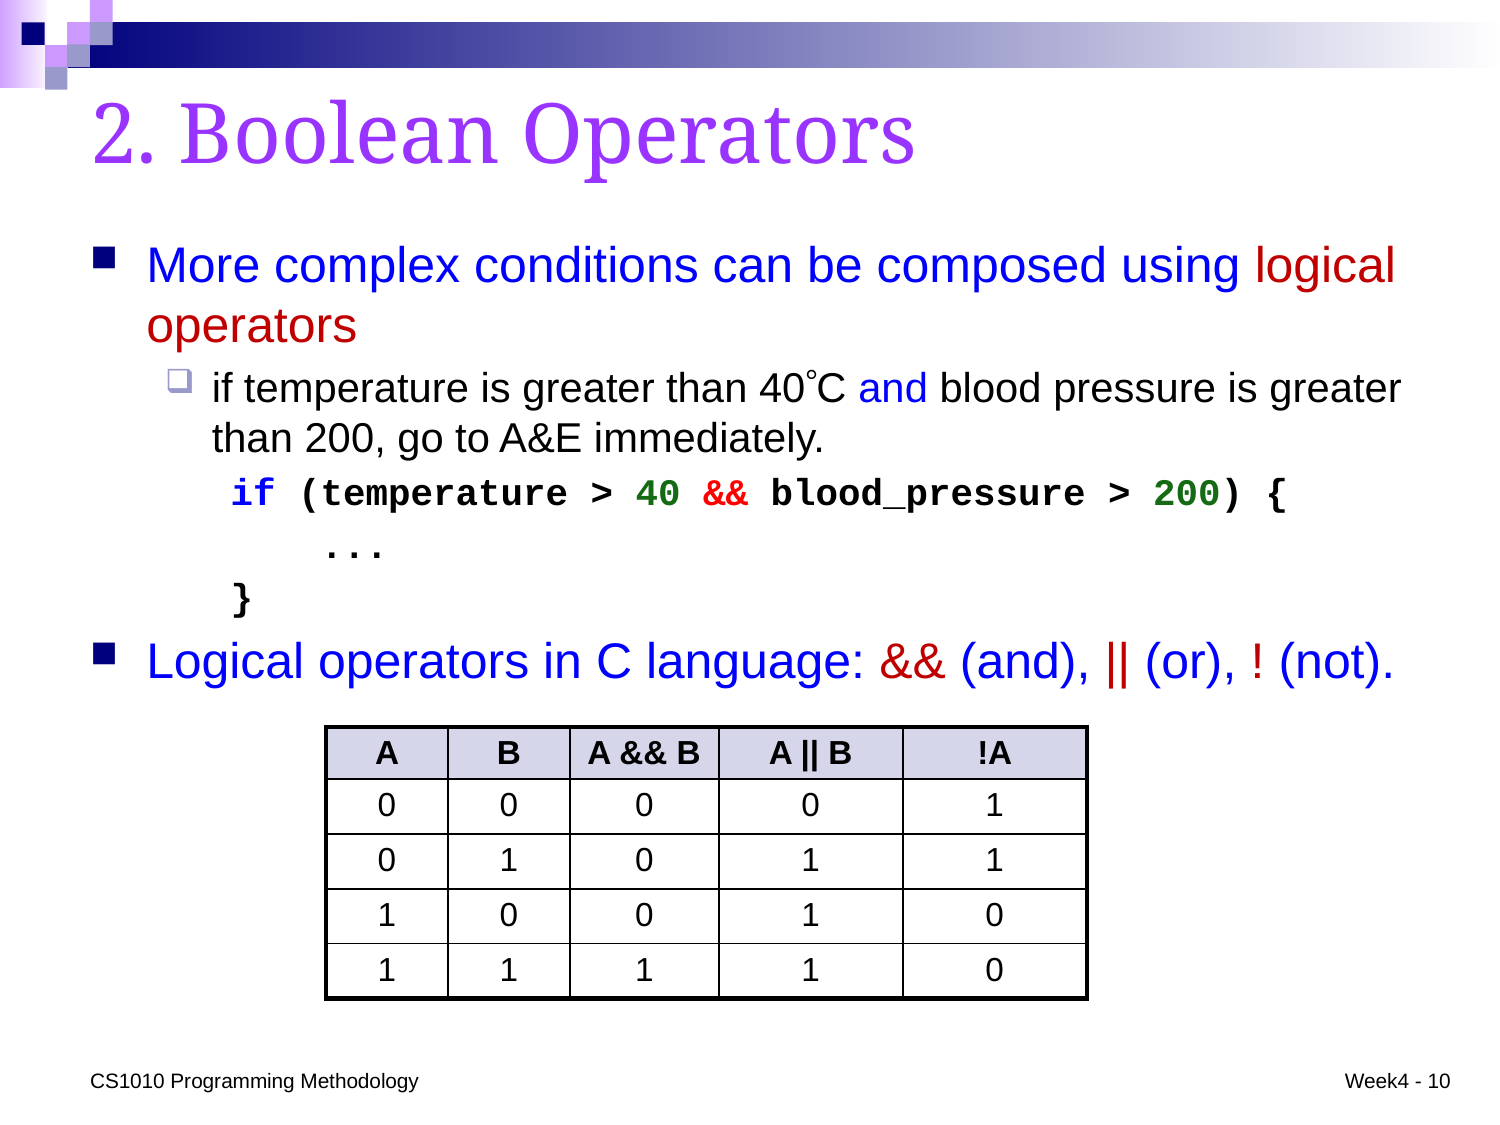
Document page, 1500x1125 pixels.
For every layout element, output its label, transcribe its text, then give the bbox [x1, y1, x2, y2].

table_cell 0 [439, 780, 447, 833]
table_header A || B [720, 729, 902, 778]
table_cell 1 [720, 890, 902, 943]
table_header B [449, 729, 569, 778]
table_cell 0 [904, 890, 1085, 943]
table_cell 0 [449, 780, 569, 833]
table_cell 1 [449, 835, 569, 888]
table_cell 1 [720, 944, 902, 996]
table_cell 0 [449, 890, 569, 943]
table_cell 0 [571, 780, 718, 833]
table_cell 0 [720, 780, 902, 833]
title 2. Boolean Operators [74, 63, 1426, 197]
table_cell 1 [449, 944, 569, 996]
text_box Week4 - 10 [1258, 1060, 1466, 1100]
table_cell 1 [571, 944, 718, 996]
table_cell 1 [904, 835, 1085, 888]
table_header A && B [571, 729, 718, 778]
table_header A [439, 729, 447, 778]
table_cell 1 [439, 890, 447, 943]
table_cell 0 [571, 890, 718, 943]
table_cell 1 [439, 944, 447, 996]
table_cell 0 [439, 835, 447, 888]
footer CS1010 Programming Methodology [74, 696, 439, 1101]
table_cell 1 [720, 835, 902, 888]
table_cell 1 [904, 780, 1085, 833]
table_header !A [904, 729, 1085, 778]
table_cell 0 [904, 944, 1085, 996]
table_cell 0 [571, 835, 718, 888]
text_box More complex conditions can be composed using logical operators if temperature is greater than 40C and blood pressure is greater than 200, go to A&E immediately. if (temperature > 40 && blood_pressure > 200) { ... } Logical operators in C language: && (and), || (or), ! (not). [74, 224, 1425, 696]
